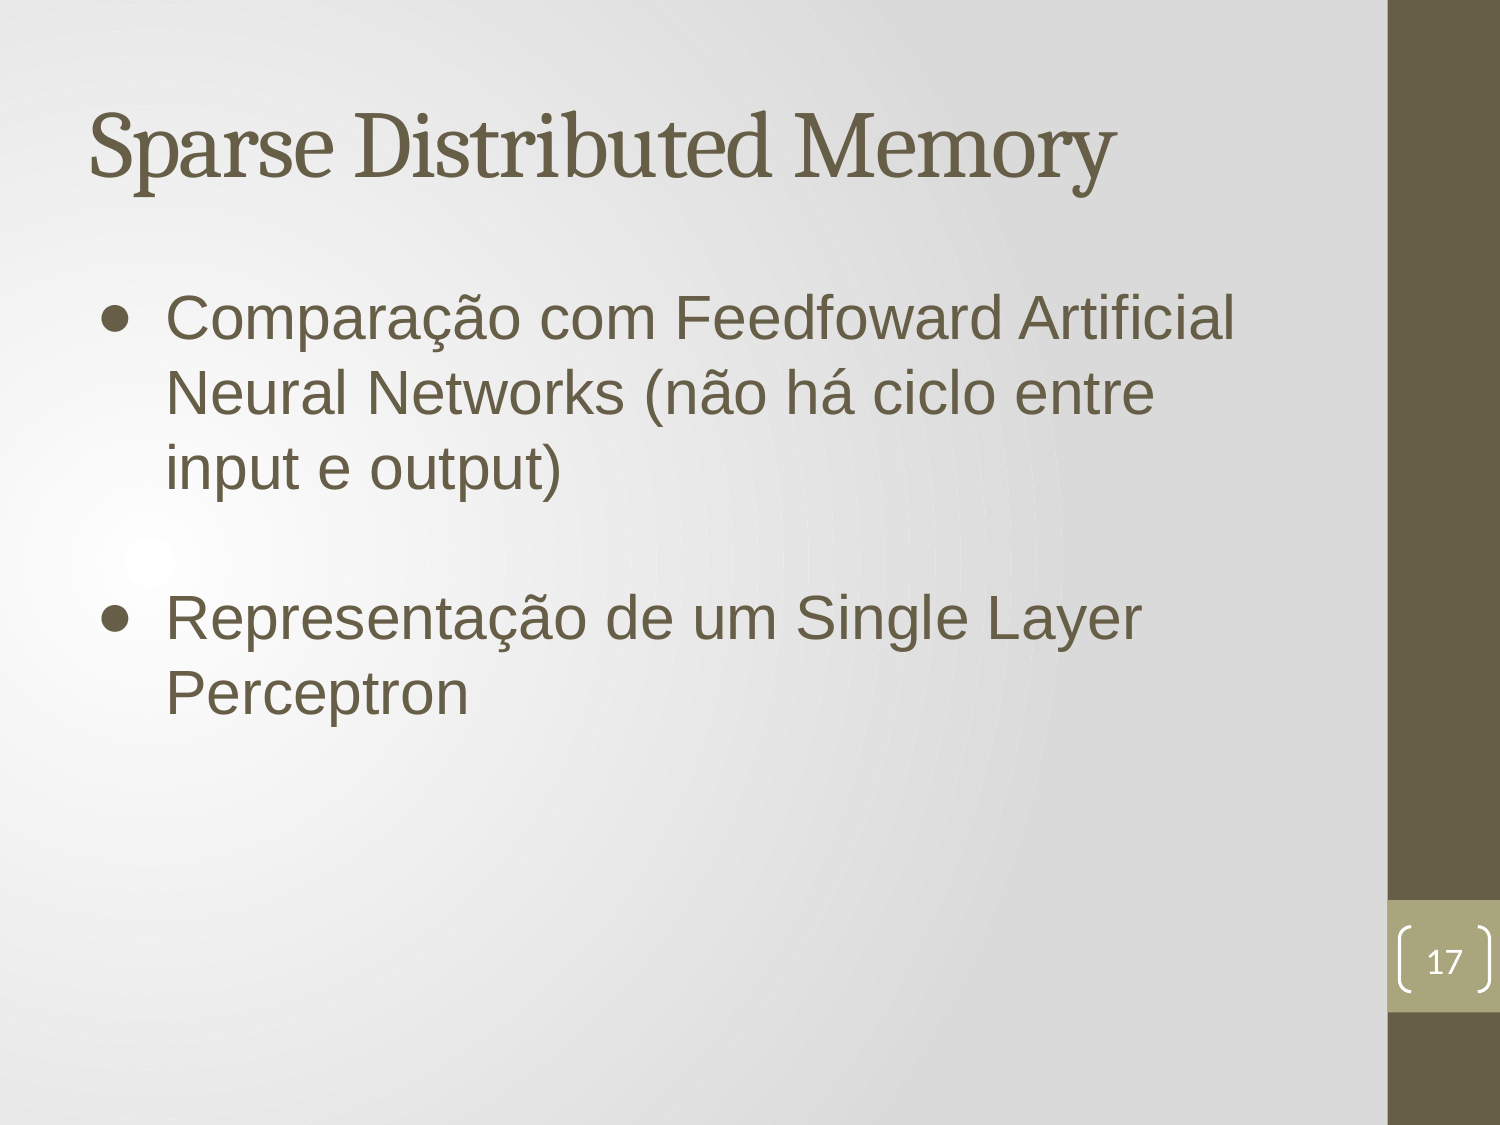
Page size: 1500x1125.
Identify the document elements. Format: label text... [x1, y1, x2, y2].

slide_number 17 [1397, 925, 1492, 994]
list Comparação com Feedfoward Artificial Neural Networks (não há ciclo entre input e output) Representação de um Single Layer Perceptron [75, 262, 1325, 1050]
title Sparse Distributed Memory [75, 45, 1325, 233]
